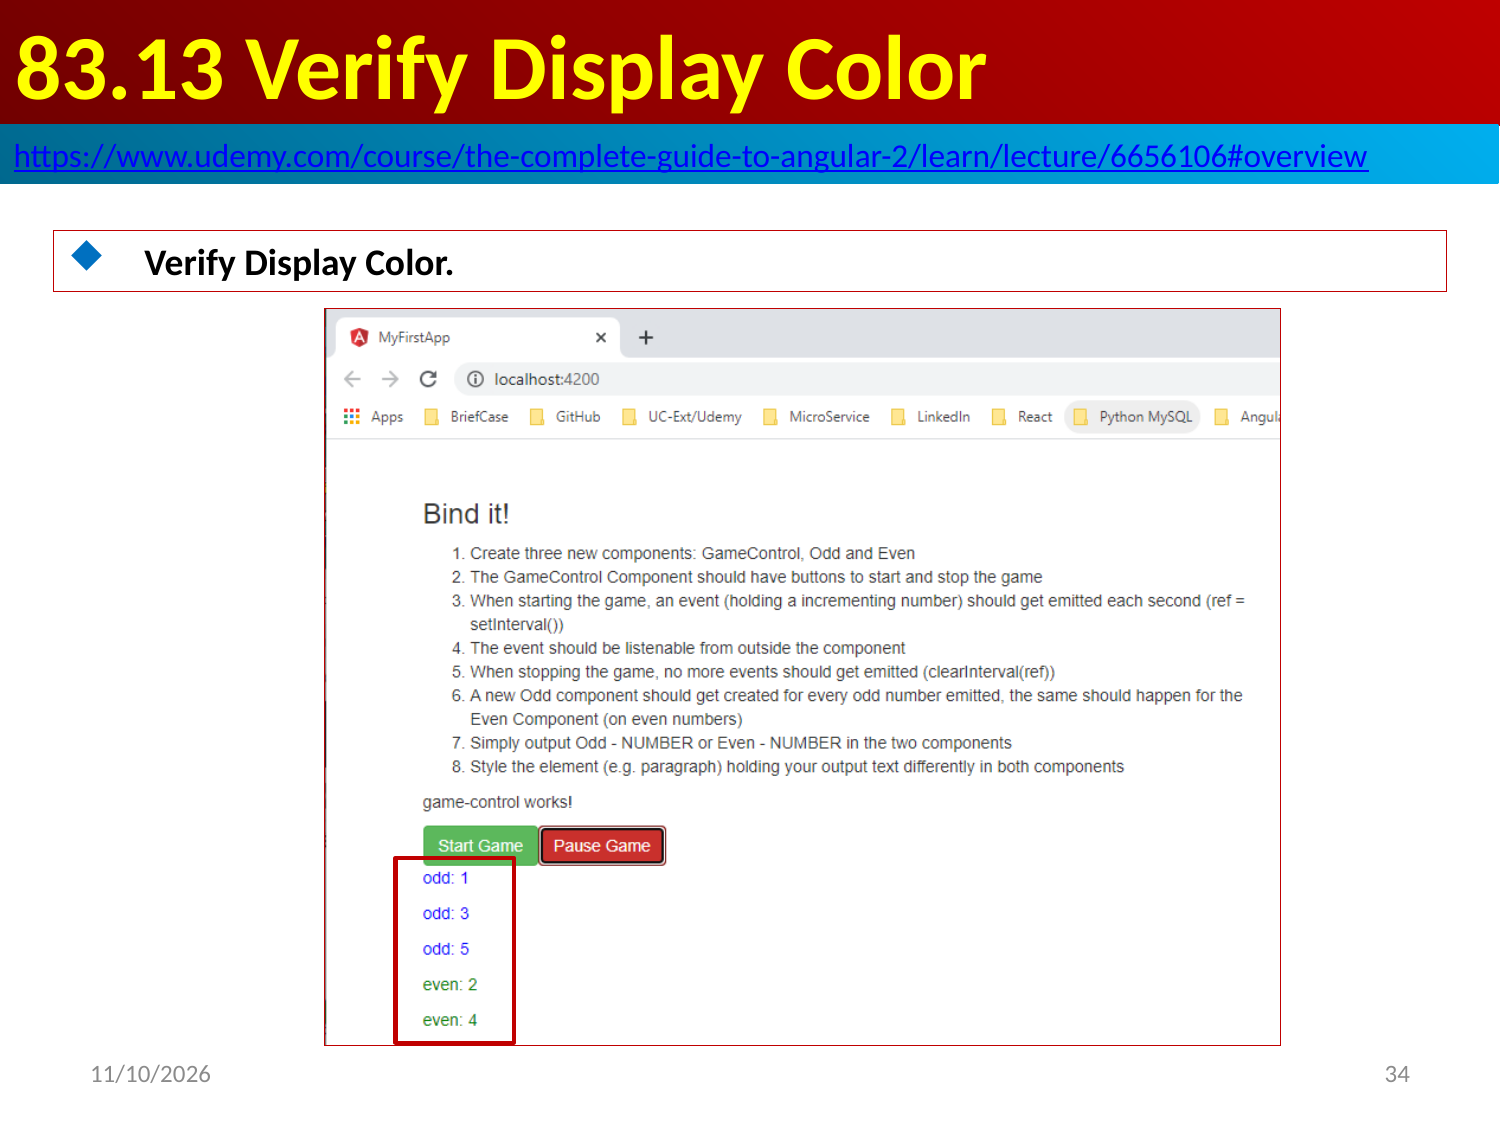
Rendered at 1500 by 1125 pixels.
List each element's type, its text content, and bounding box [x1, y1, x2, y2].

subtitle Verify Display Color. [53, 230, 1447, 292]
slide_number 34 [1074, 1042, 1425, 1103]
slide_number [75, 1042, 425, 1103]
text_box https://www.udemy.com/course/the-complete-guide-to-angular-2/learn/lecture/6656106#overview [0, 124, 1499, 184]
picture [324, 308, 1282, 1046]
title 83.13 Verify Display Color [0, 0, 1500, 126]
